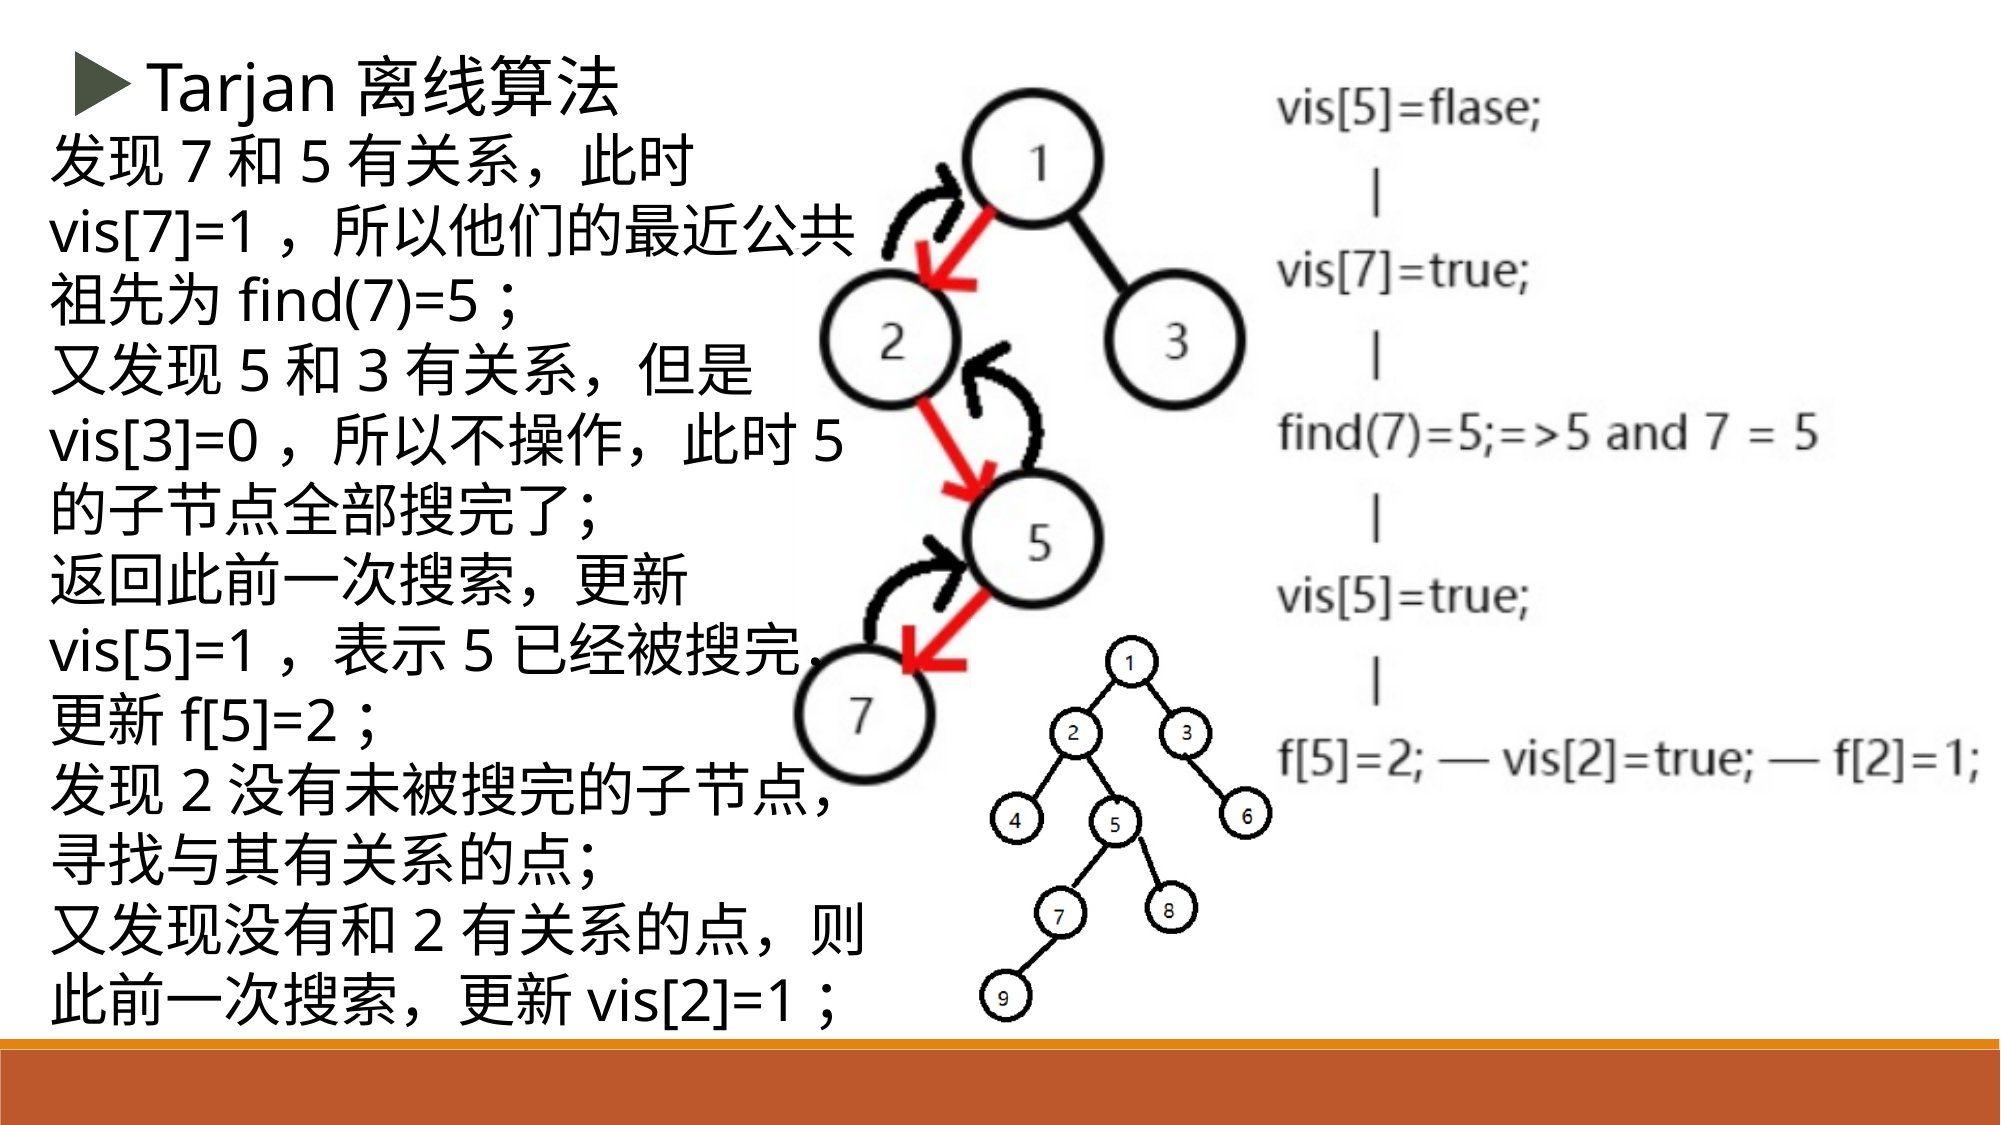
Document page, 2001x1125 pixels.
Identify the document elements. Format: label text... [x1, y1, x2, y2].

picture [728, 50, 2000, 1031]
text_box 发现7和5有关系，此时vis[7]=1，所以他们的最近公共祖先为find(7)=5； 又发现5和3有关系，但是vis[3]=0，所以不操作，此时5的子节点全部搜完了； 返回此前一次搜索，更新vis[5]=1，表示5已经被搜完，更新f[5]=2； 发现2没有未被搜完的子节点，寻找与其有关系的点； 又发现没有和2有关系的点，则此前一次搜索，更新vis[2]=1； [34, 116, 901, 1041]
text_box [73, 49, 131, 116]
text_box Tarjan离线算法 [131, 37, 1776, 116]
